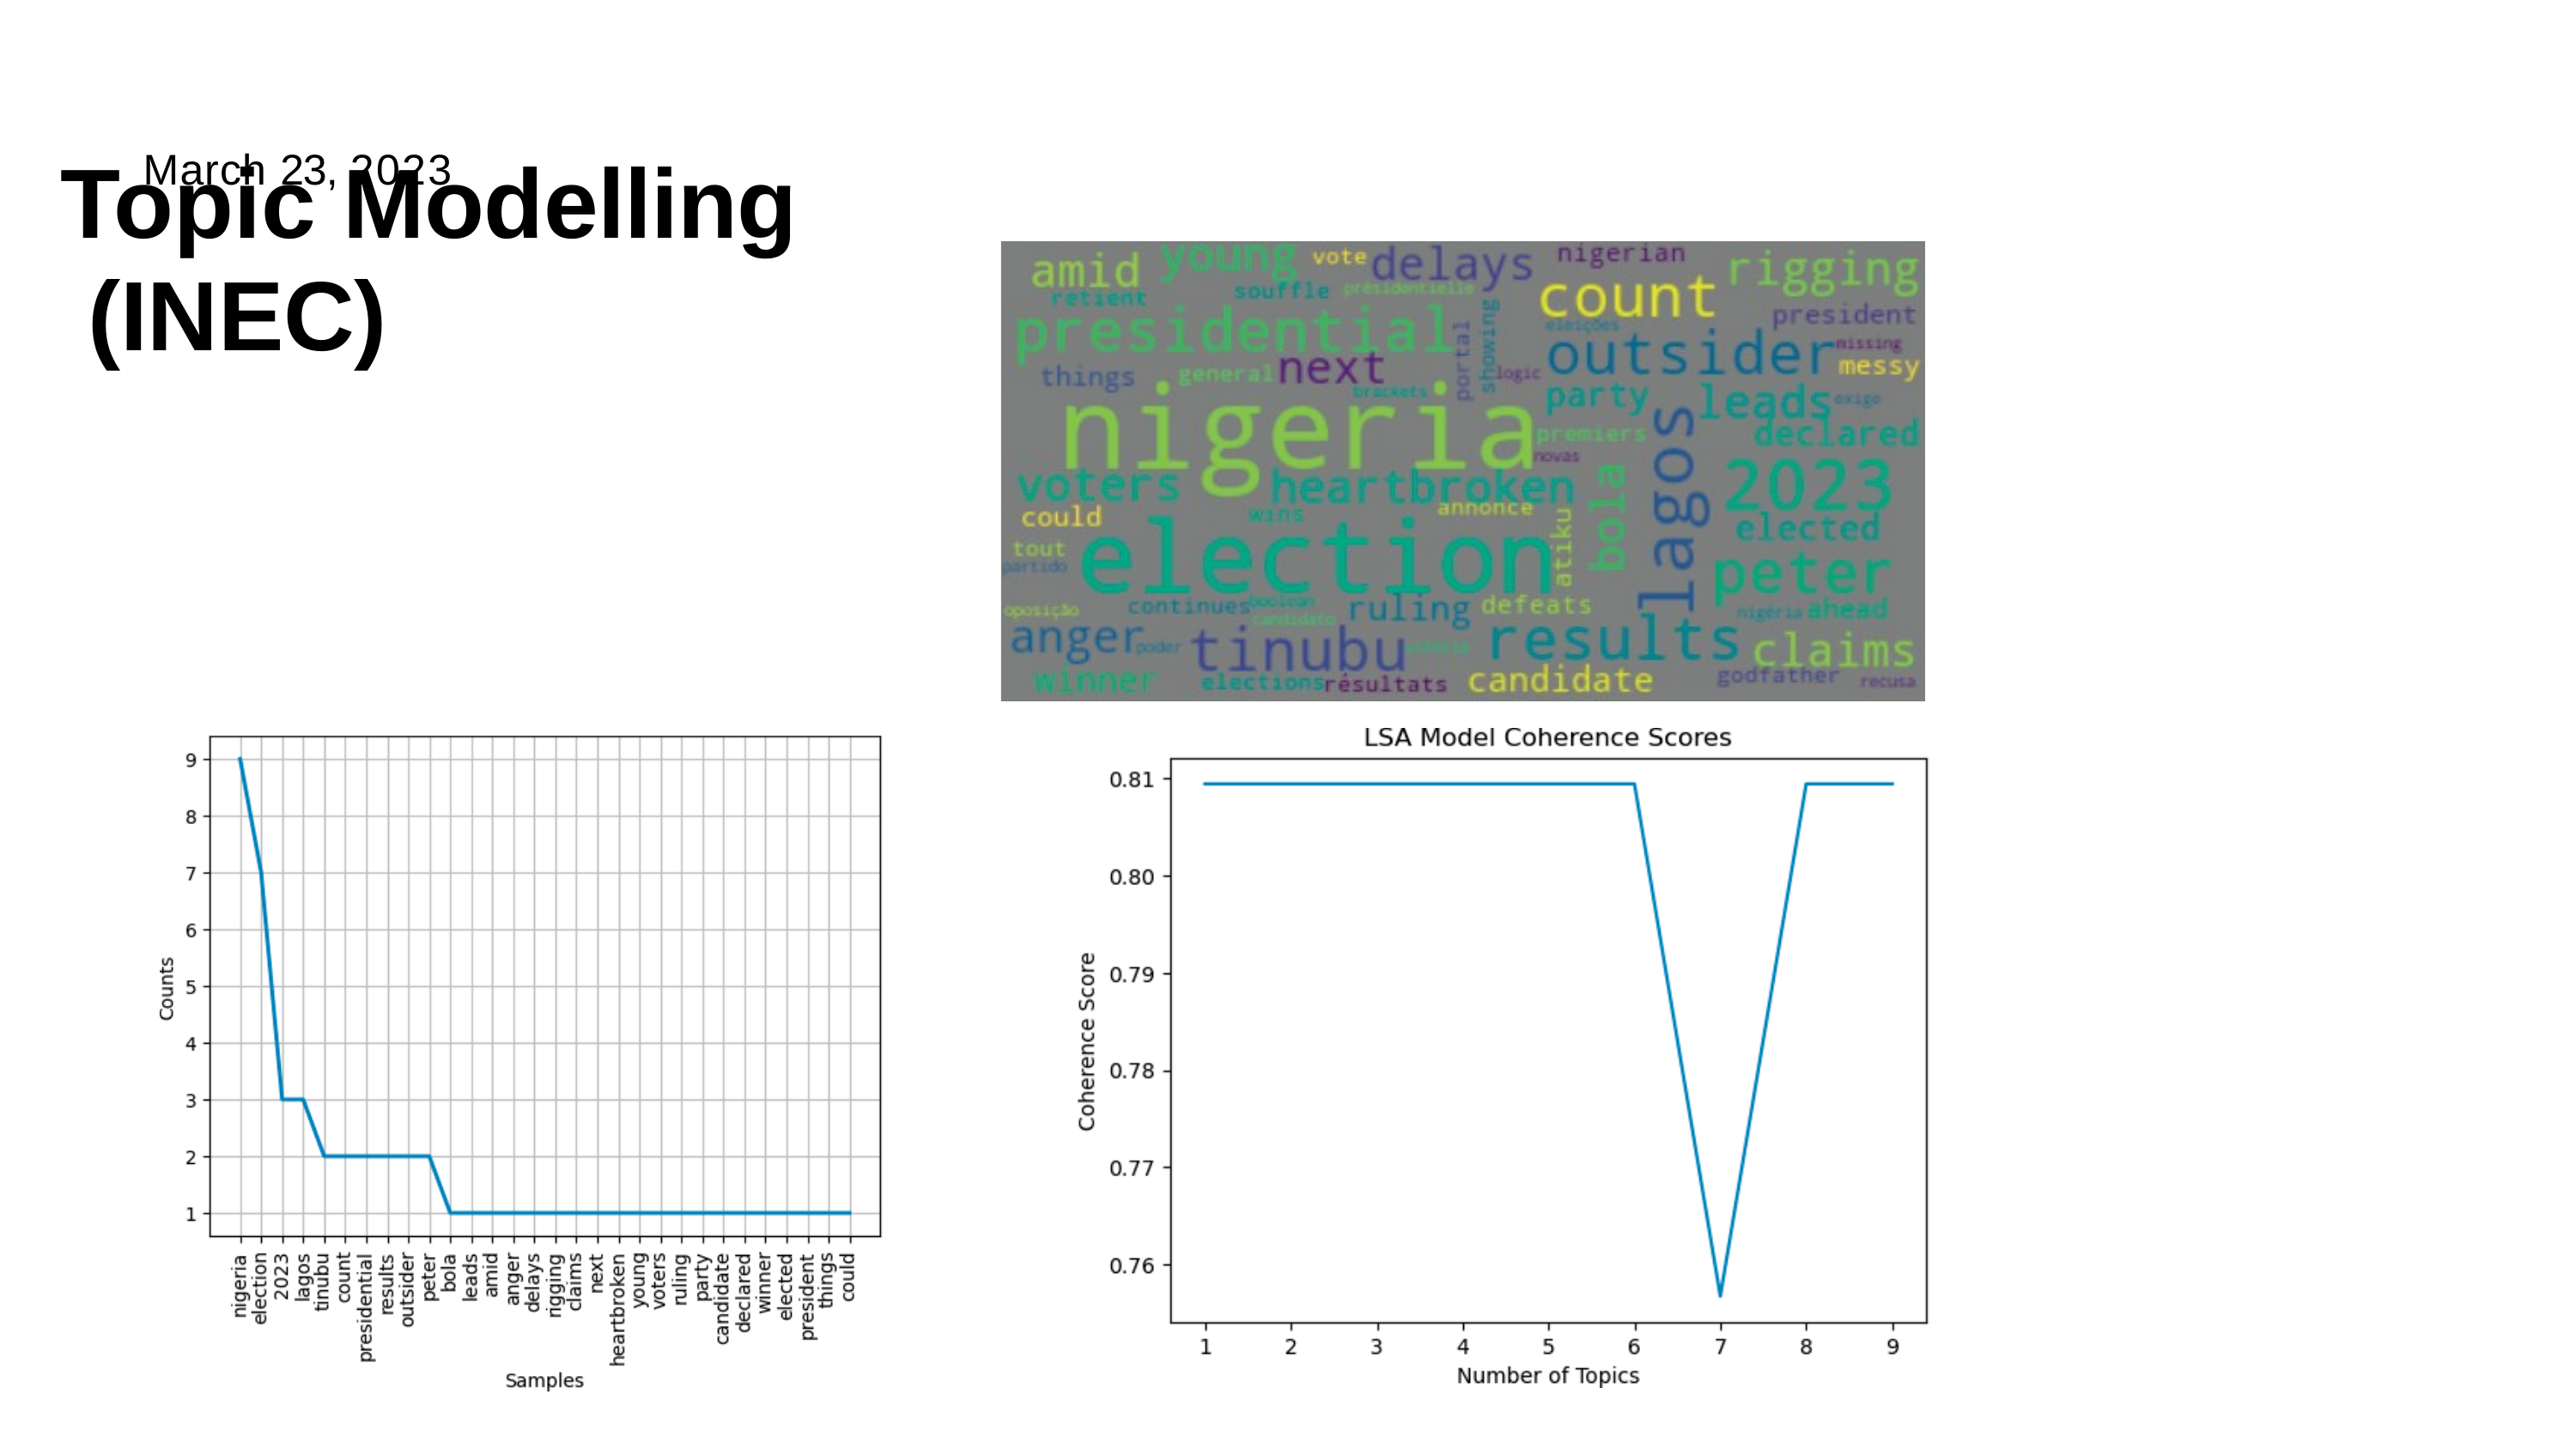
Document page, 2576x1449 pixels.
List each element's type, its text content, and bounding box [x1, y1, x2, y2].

text_box Topic Modelling (INEC) [58, 135, 802, 371]
text_box [1078, 728, 1929, 1388]
text_box [1000, 385, 1925, 701]
text_box [160, 735, 883, 1391]
title March 23, 2023 [143, 140, 2433, 385]
